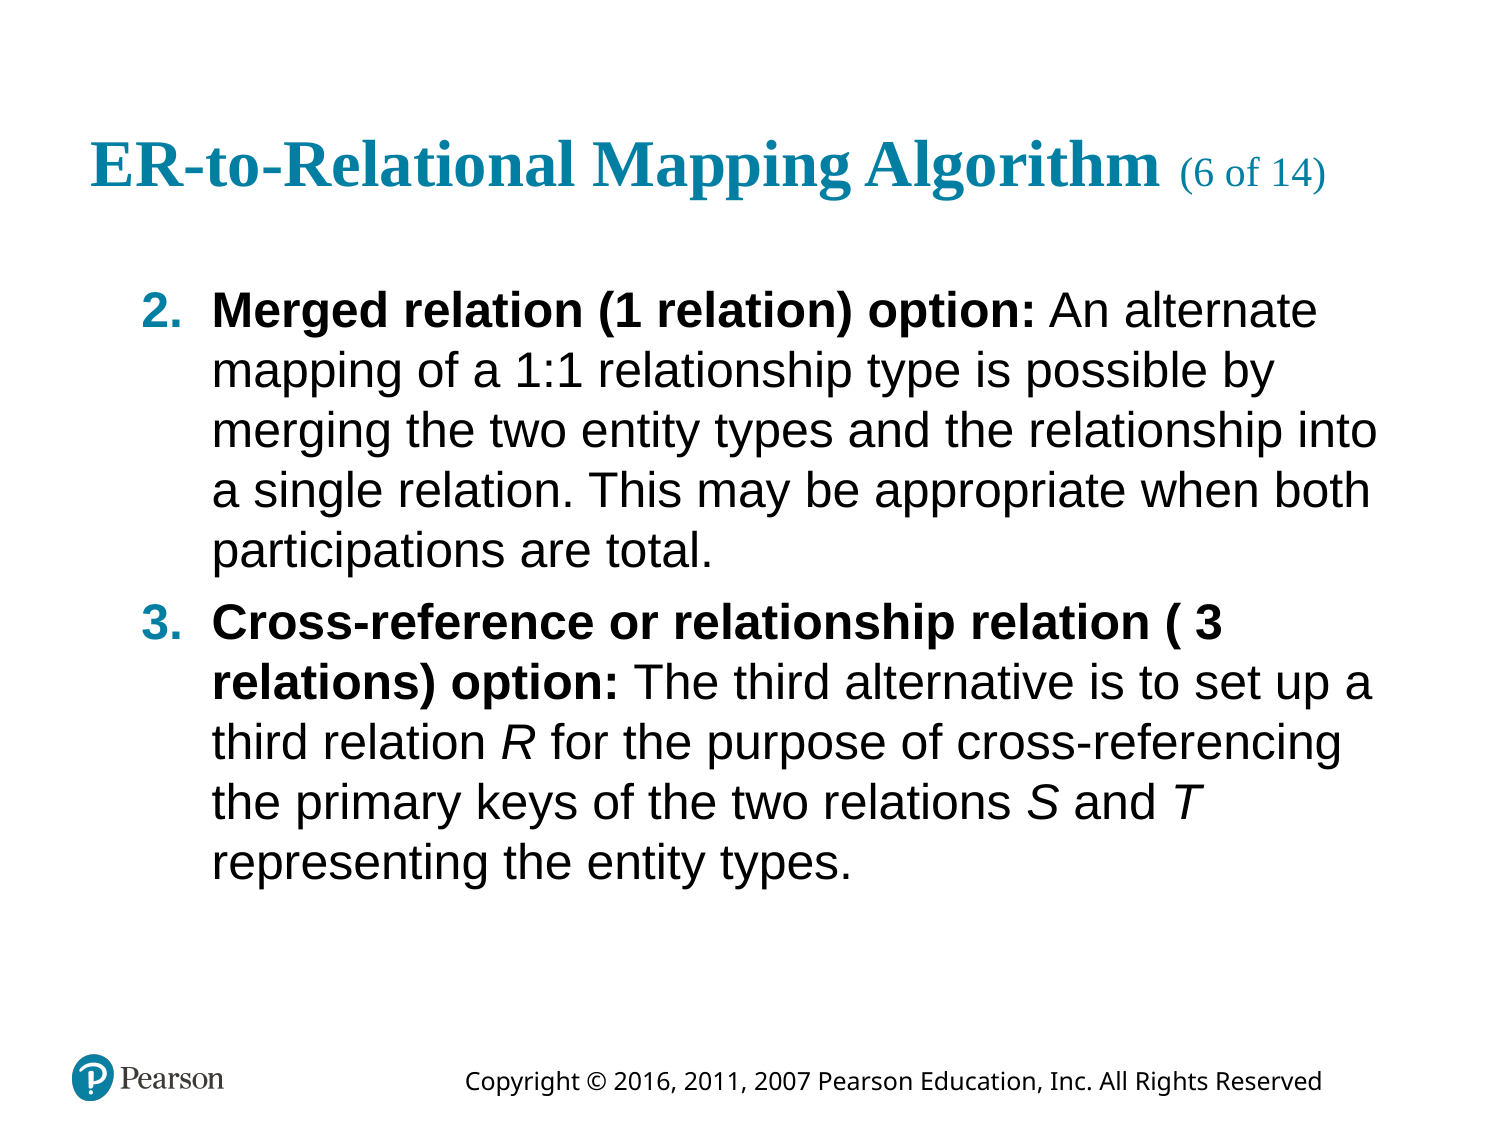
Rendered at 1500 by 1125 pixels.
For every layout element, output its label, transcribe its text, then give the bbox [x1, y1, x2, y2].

picture [72, 1054, 88, 1070]
picture [80, 1063, 106, 1088]
title E R-to-Relational Mapping Algorithm (6 of 14) [75, 35, 1425, 216]
picture [98, 1054, 224, 1101]
list Merged relation (1 relation) option: An alternate mapping of a 1:1 relationship type is possible by merging the two entity types and the relationship into a single relation. This may be appropriate when both participations are total. Cross-reference or relationship relation ( 3 relations) option: The third alternative is to set up a third relation R for the purpose of cross-referencing the primary keys of the two relations S and T representing the entity types. [75, 262, 1425, 1005]
picture [72, 1087, 83, 1101]
